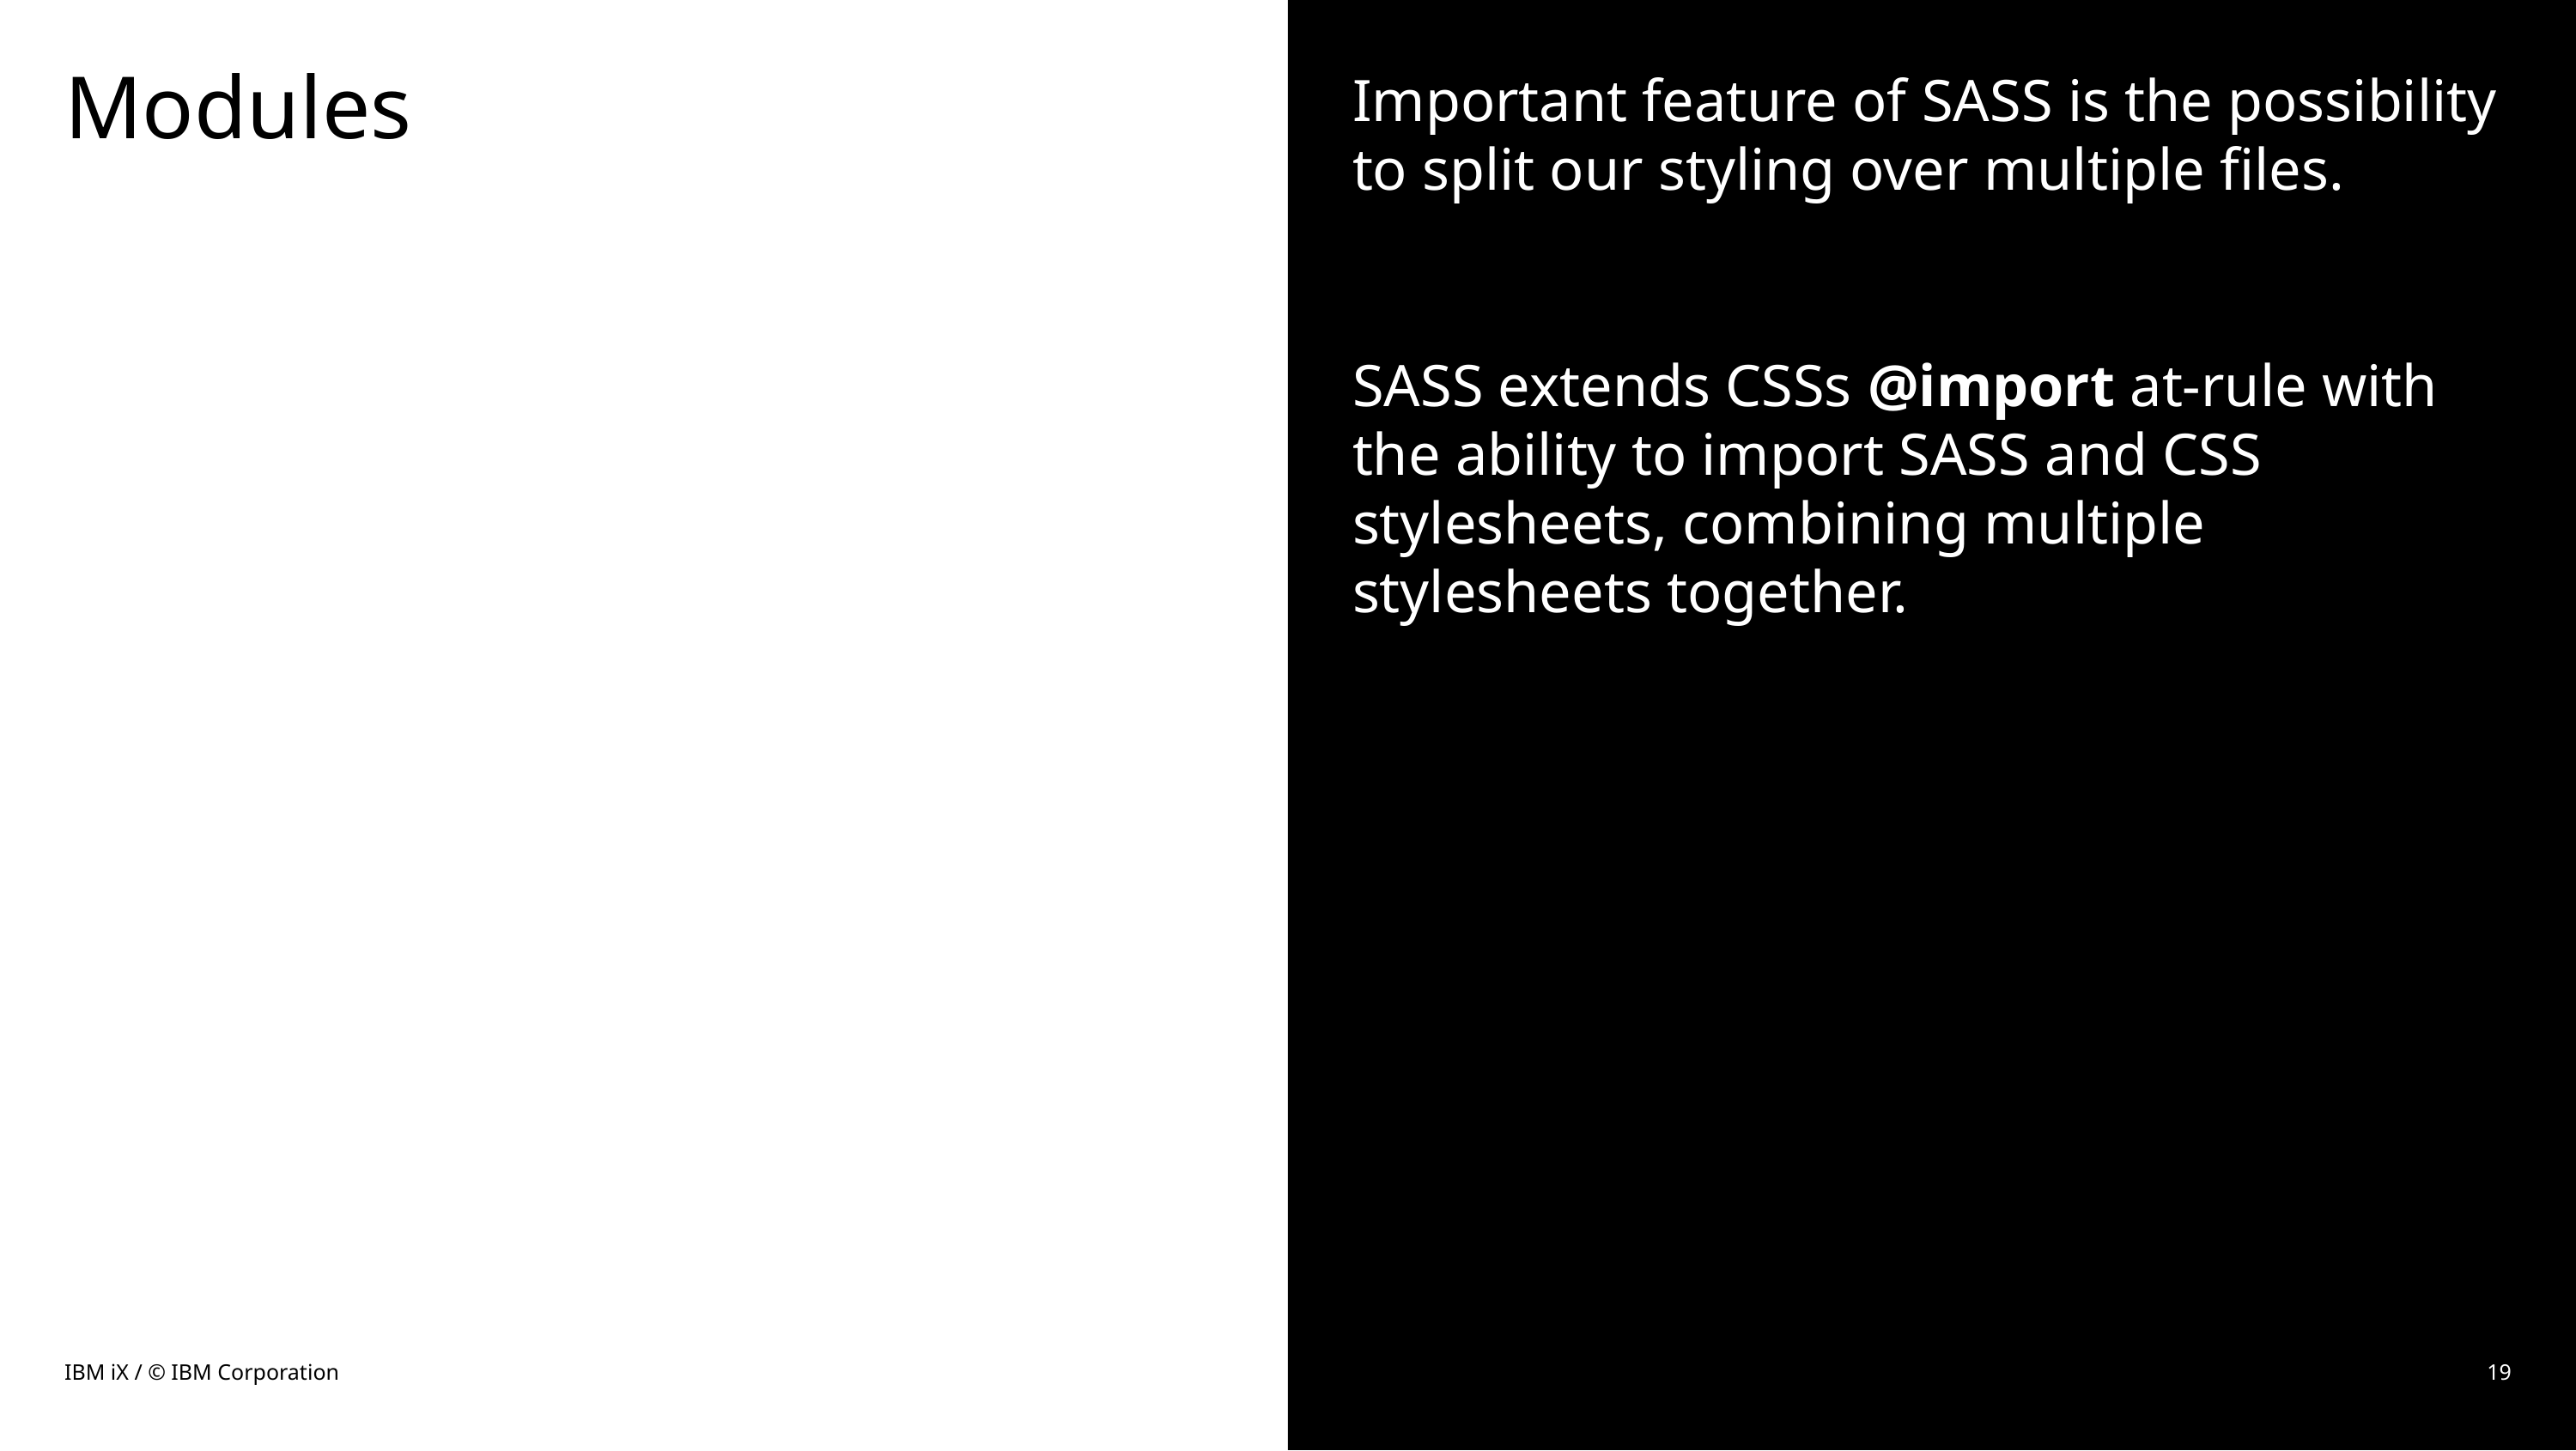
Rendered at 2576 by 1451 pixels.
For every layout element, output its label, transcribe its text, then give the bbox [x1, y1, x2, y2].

list Important feature of SASS is the possibility to split our styling over multiple files. SASS extends CSSs @import at-rule with the ability to import SASS and CSS stylesheets, combining multiple stylesheets together. [1352, 64, 2512, 1270]
footer IBM iX / © IBM Corporation [64, 1350, 1224, 1397]
title Modules [64, 64, 1224, 1270]
slide_number 19 [1996, 1350, 2512, 1397]
